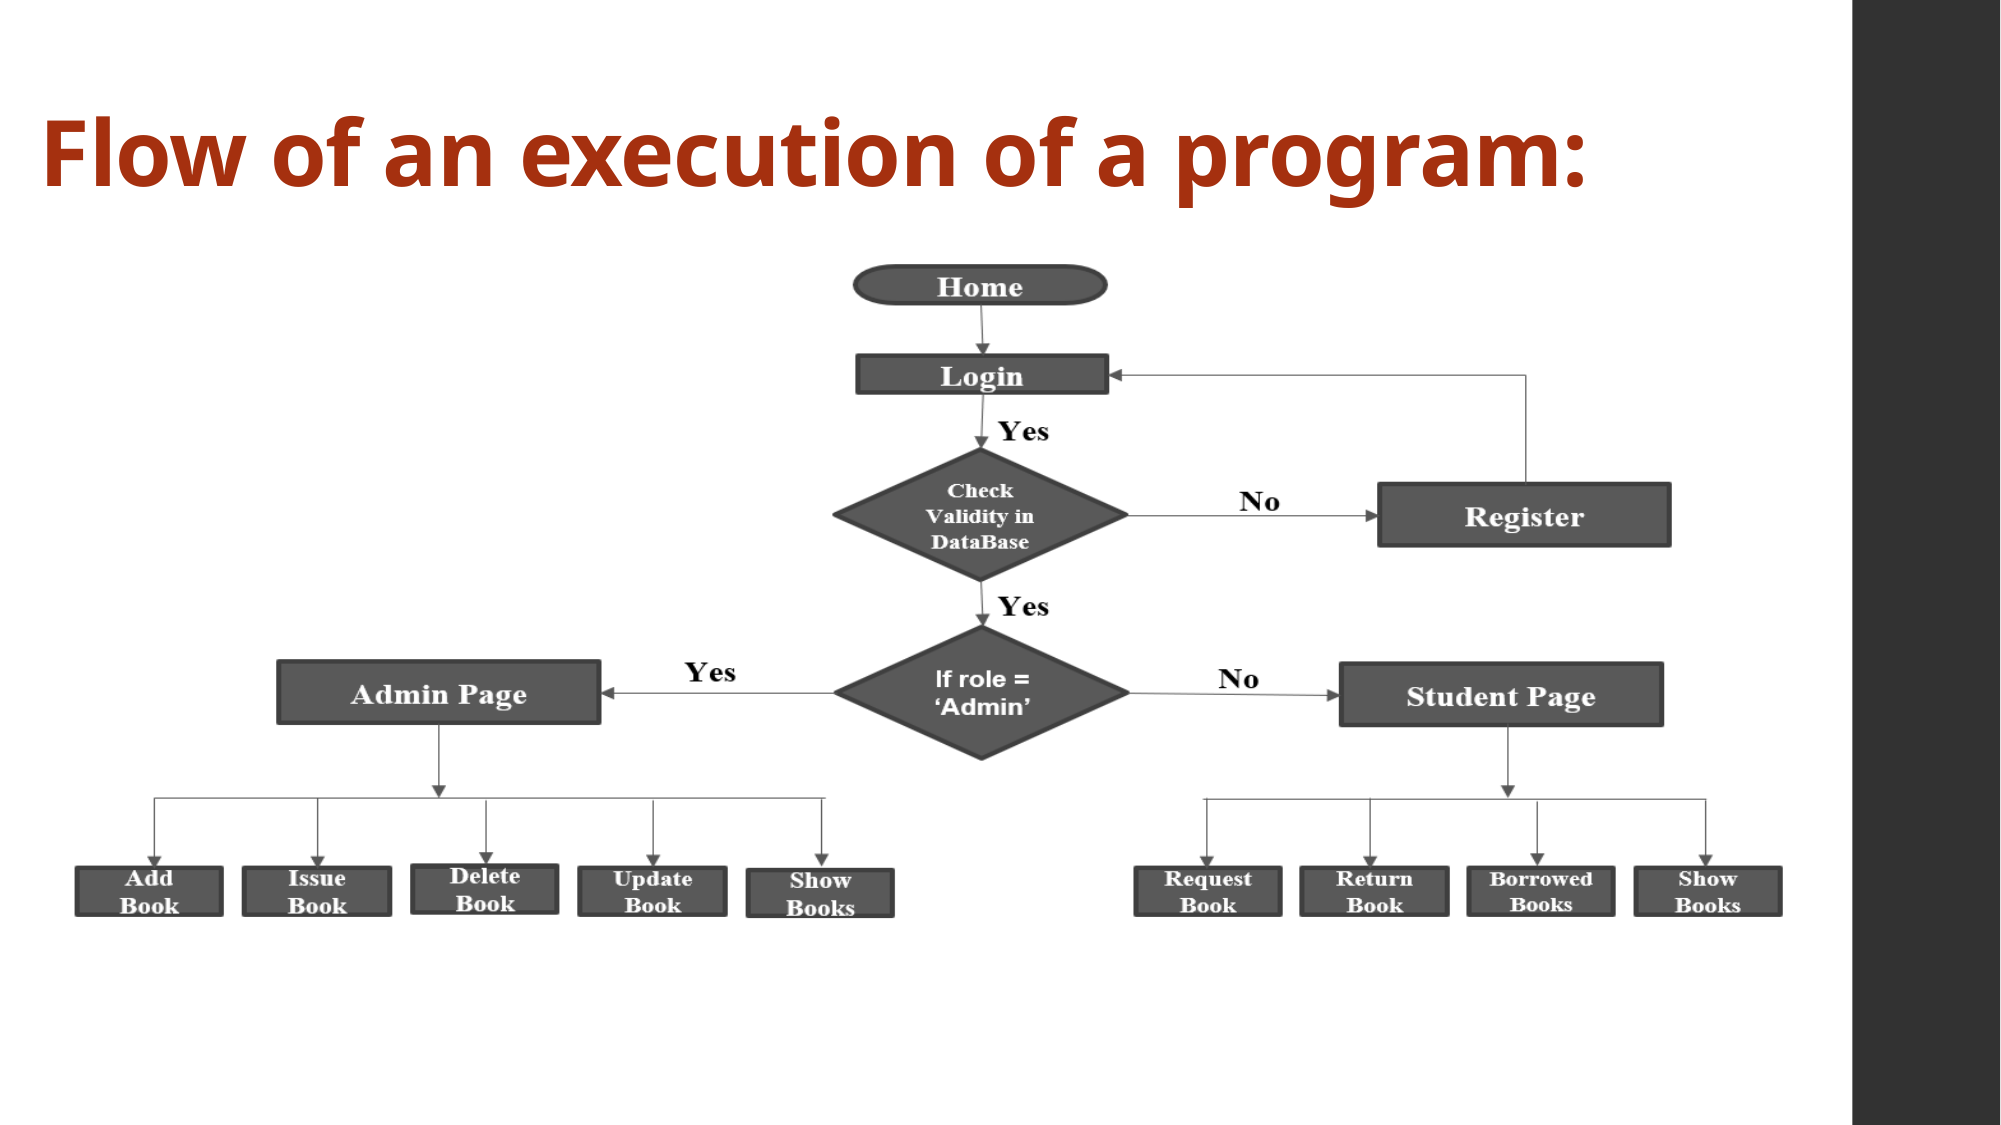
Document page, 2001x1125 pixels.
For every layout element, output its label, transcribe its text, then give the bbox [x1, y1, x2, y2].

picture [62, 262, 1798, 1083]
title Flow of an execution of a program: [24, 43, 1797, 214]
